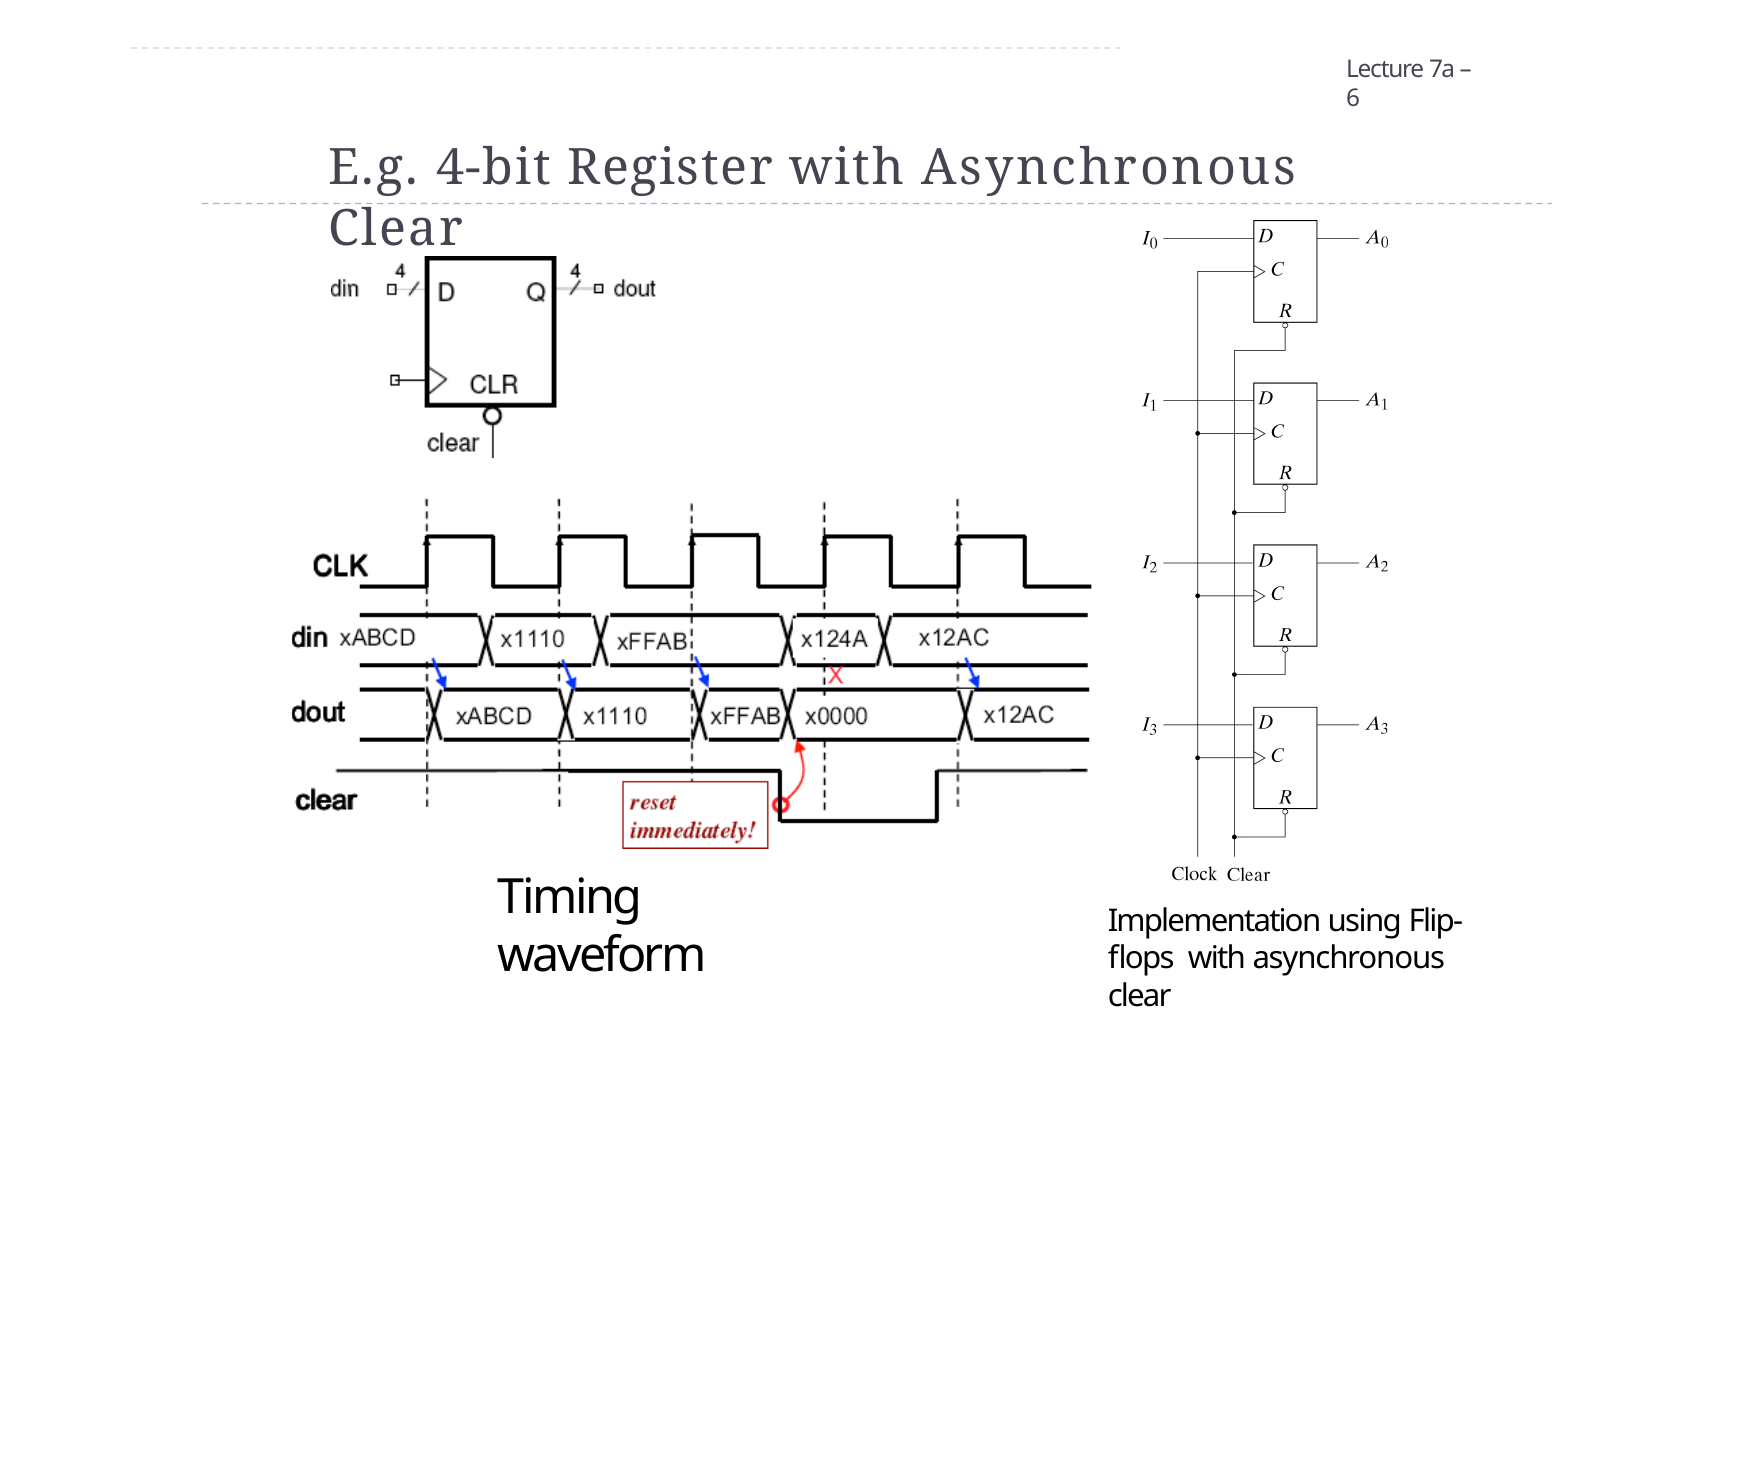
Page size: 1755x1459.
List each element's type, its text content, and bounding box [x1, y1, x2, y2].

text_box [331, 256, 657, 458]
text_box Lecture 7a – 6 [1344, 51, 1490, 111]
text_box [1142, 220, 1388, 881]
text_box [291, 498, 1092, 849]
text_box Implementation using Flip-flops with asynchronous clear [1106, 898, 1502, 1013]
text_box Timing waveform [496, 862, 839, 981]
title E.g. 4-bit Register with Asynchronous Clear [326, 132, 1408, 379]
